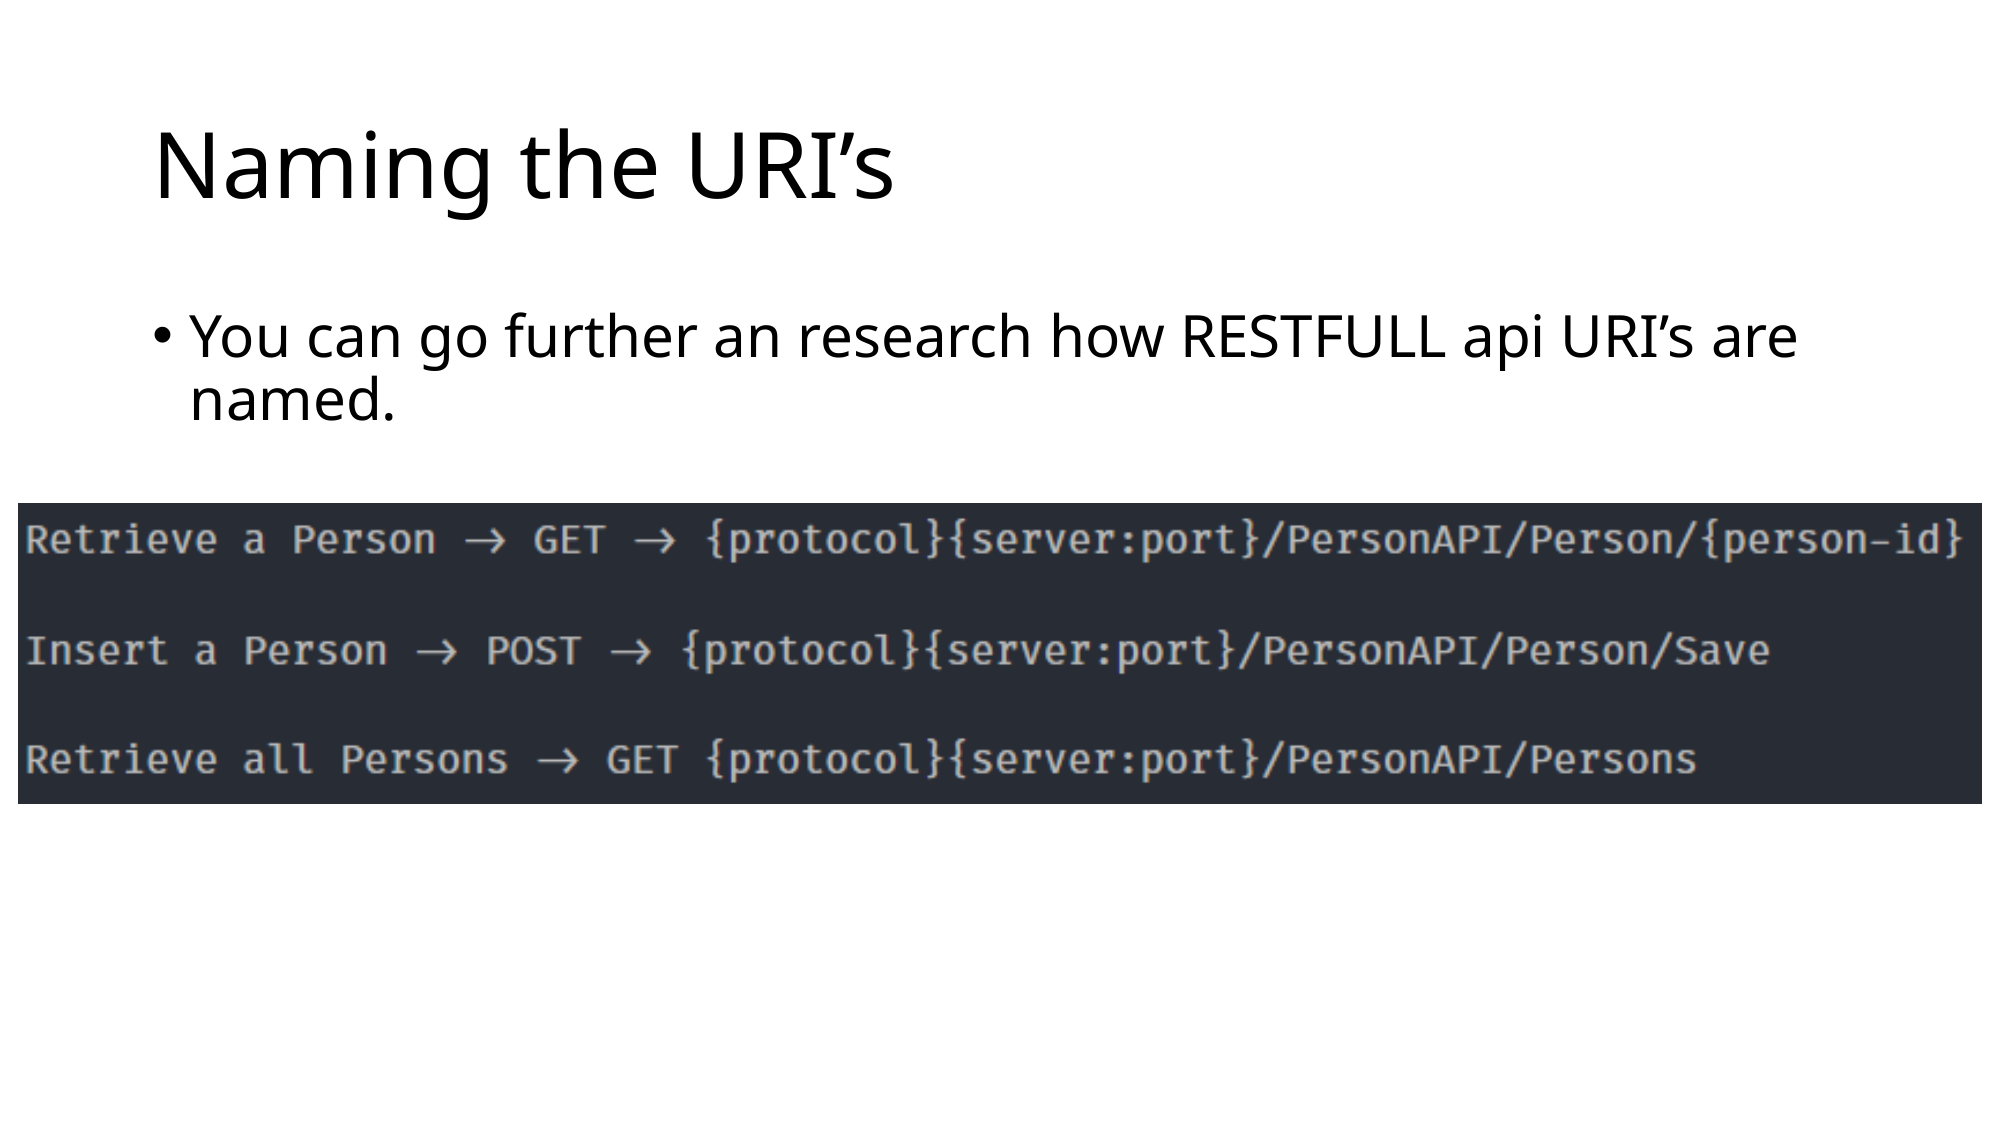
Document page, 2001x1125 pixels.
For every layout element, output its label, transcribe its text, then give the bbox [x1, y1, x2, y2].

picture [18, 503, 1982, 805]
title Naming the URI’s [137, 59, 1863, 278]
list You can go further an research how RESTFULL api URI’s are named. [137, 299, 1863, 482]
